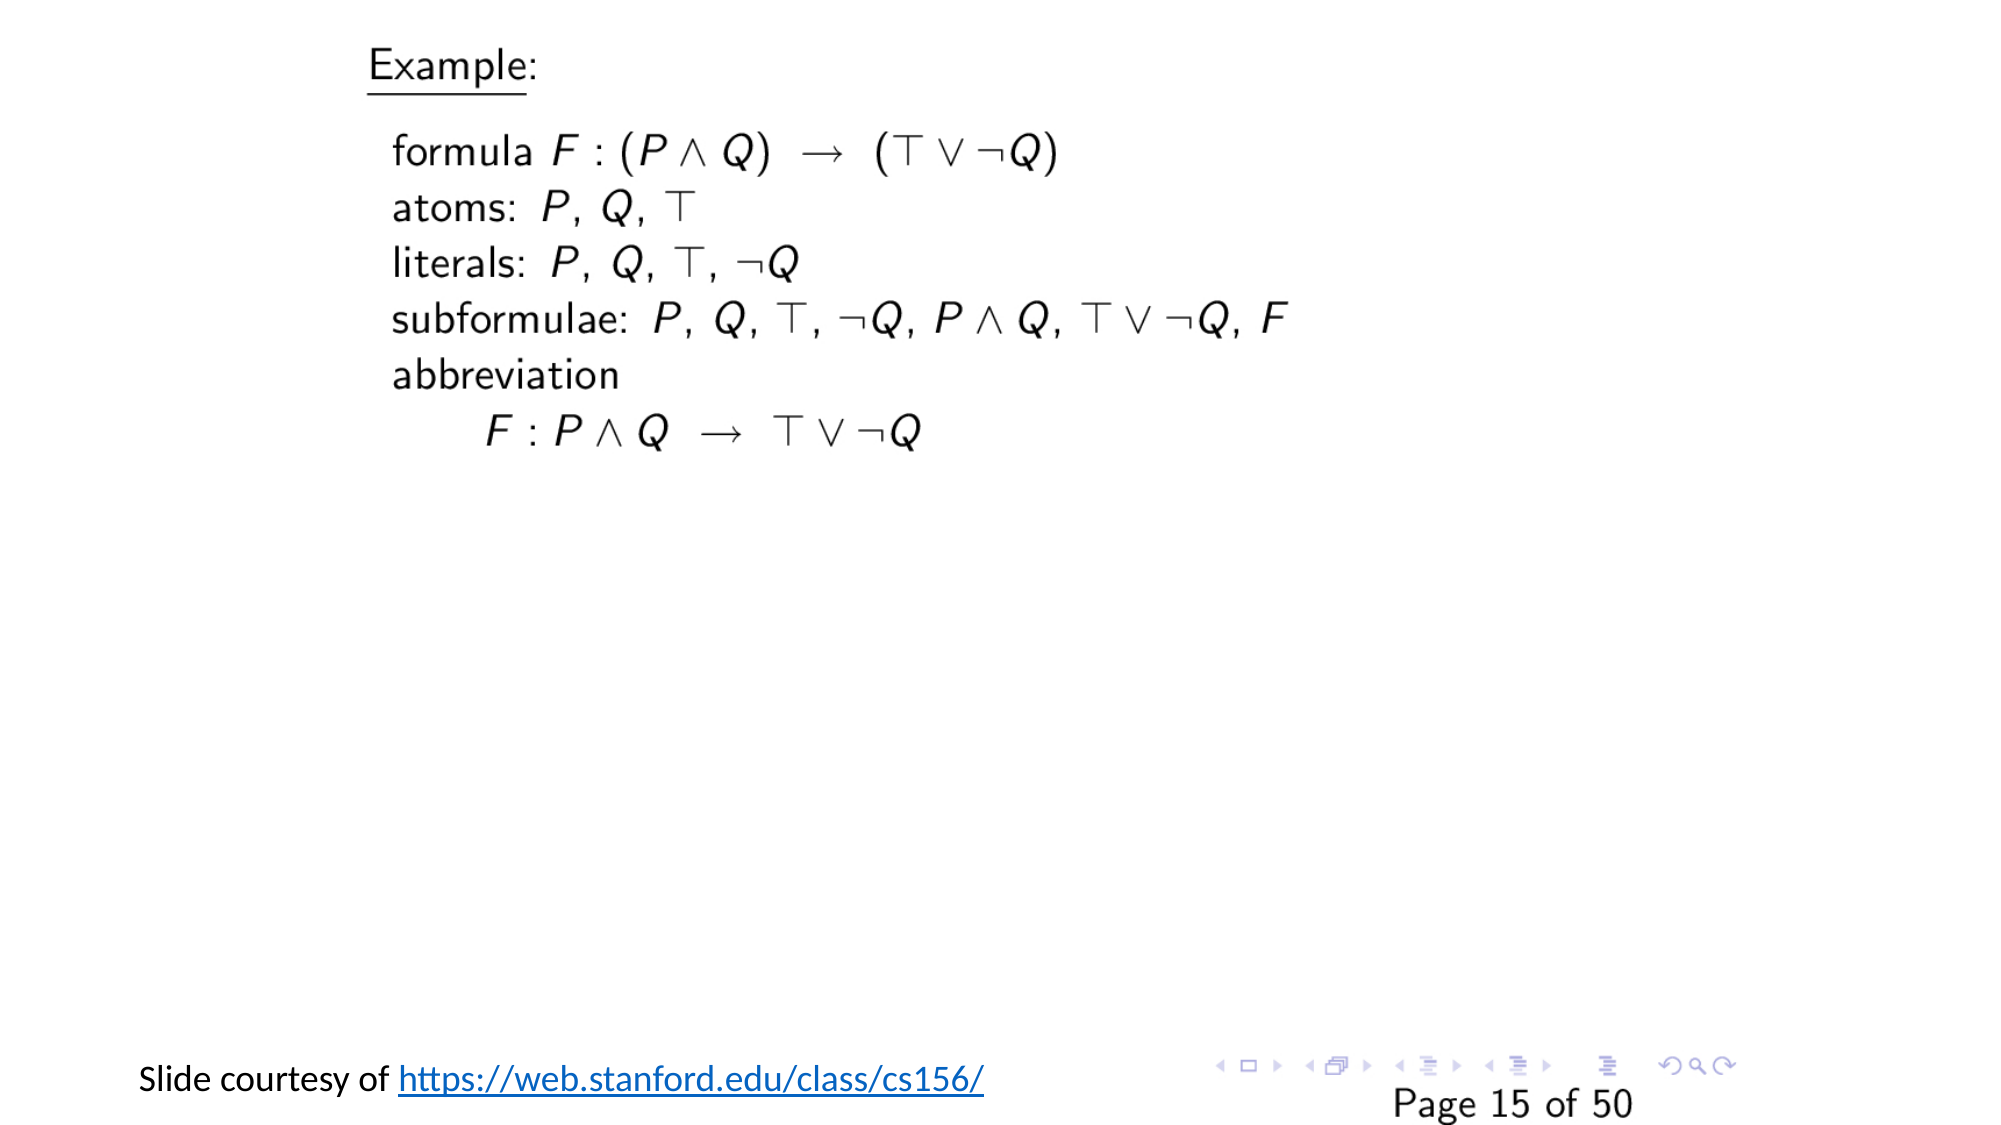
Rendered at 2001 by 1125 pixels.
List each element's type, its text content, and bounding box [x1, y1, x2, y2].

picture [250, 0, 1750, 1125]
text_box Slide courtesy of https://web.stanford.edu/class/cs156/ [124, 1046, 250, 1107]
